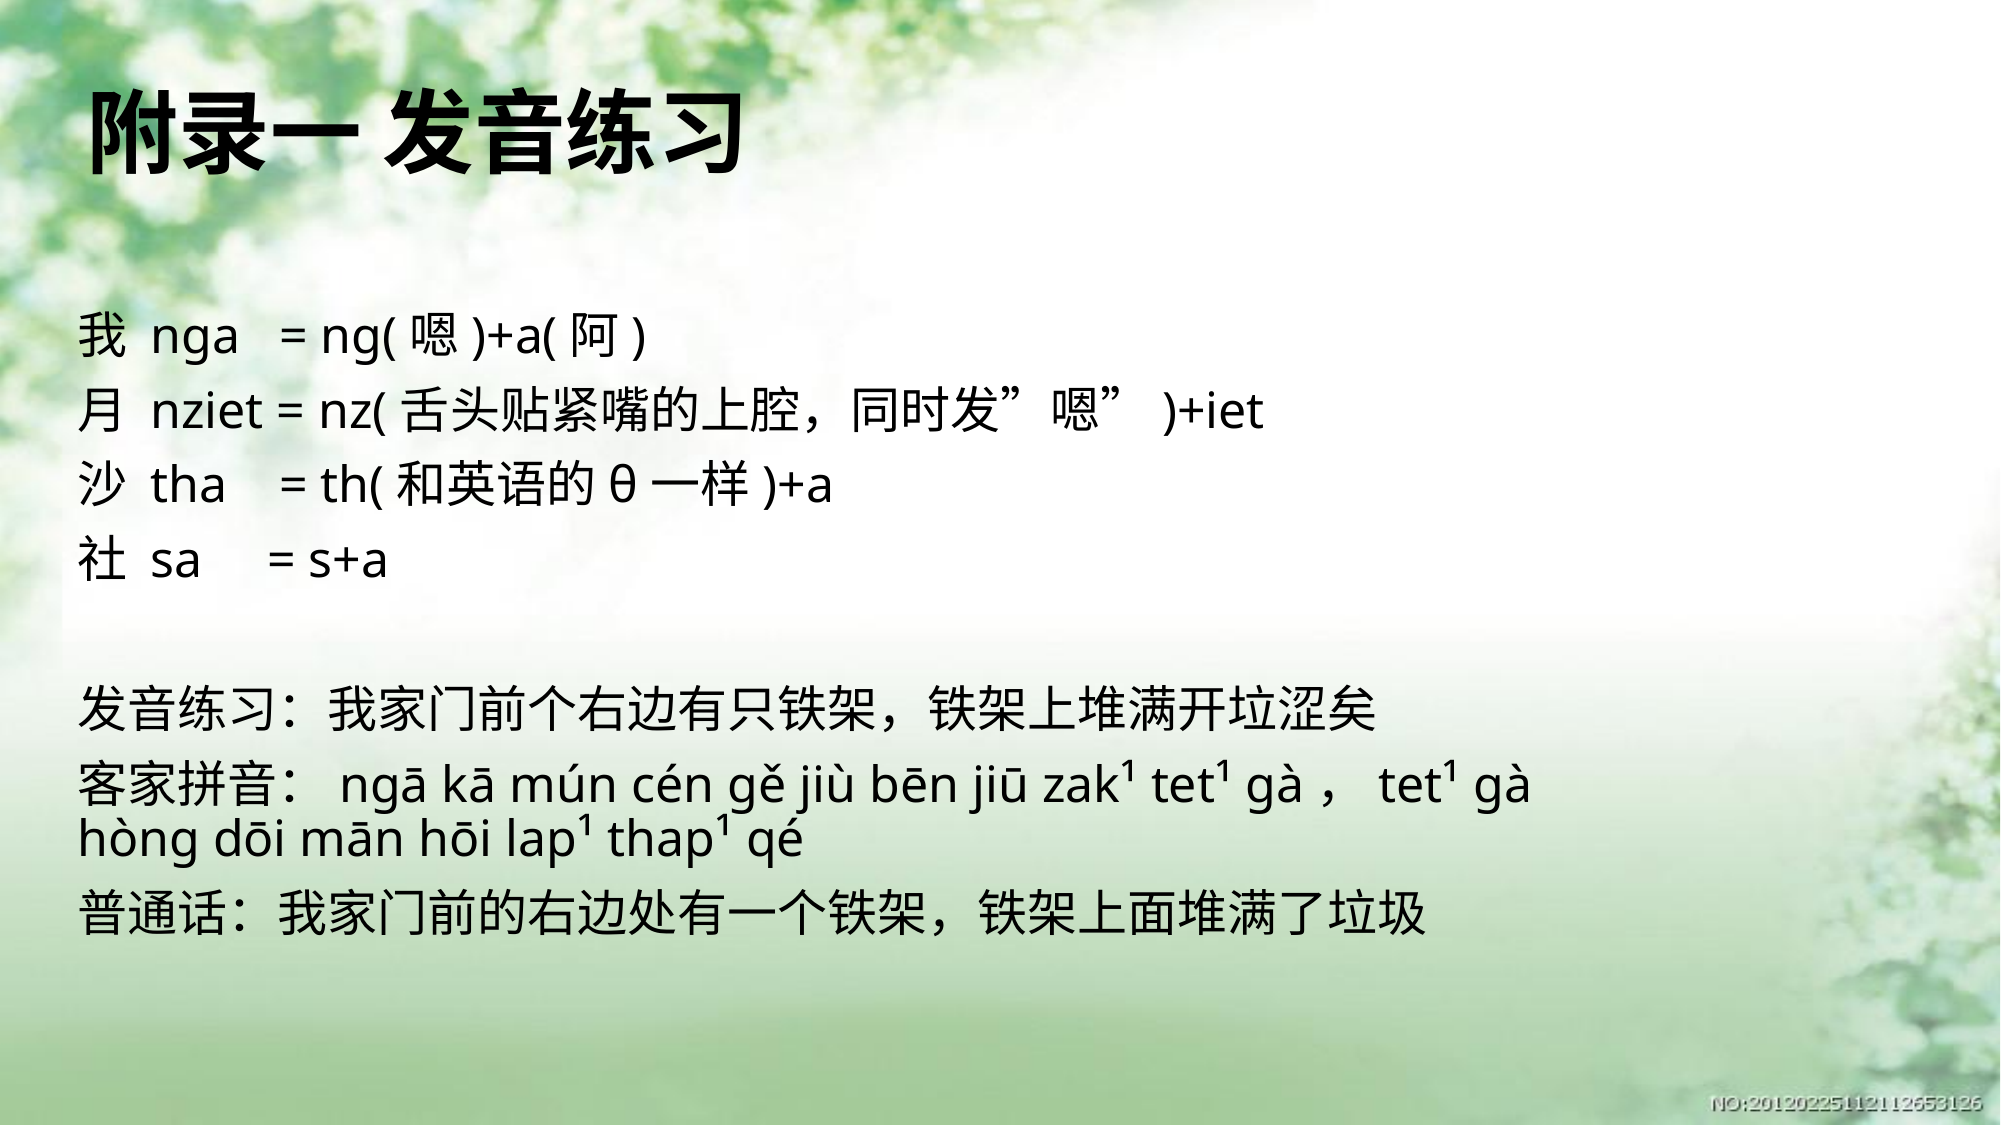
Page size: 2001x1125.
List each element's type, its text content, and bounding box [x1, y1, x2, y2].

subtitle 我 nga = ng(嗯)+a(阿) 月 nziet = nz(舌头贴紧嘴的上腔，同时发”嗯”)+iet 沙 tha = th(和英语的θ一样)+a 社 sa = s+a 发音练习：我家门前个右边有只铁架，铁架上堆满开垃涩矣 客家拼音：ngā kā mún cén gě jiù bēn jiū zak¹ tet¹ gà，tet¹ gà hòng dōi mān hōi lap¹ thap¹ qé 普通话：我家门前的右边处有一个铁架，铁架上面堆满了垃圾 [62, 302, 1563, 1125]
picture [0, 0, 2001, 1125]
title 附录一 发音练习 [62, 80, 775, 195]
